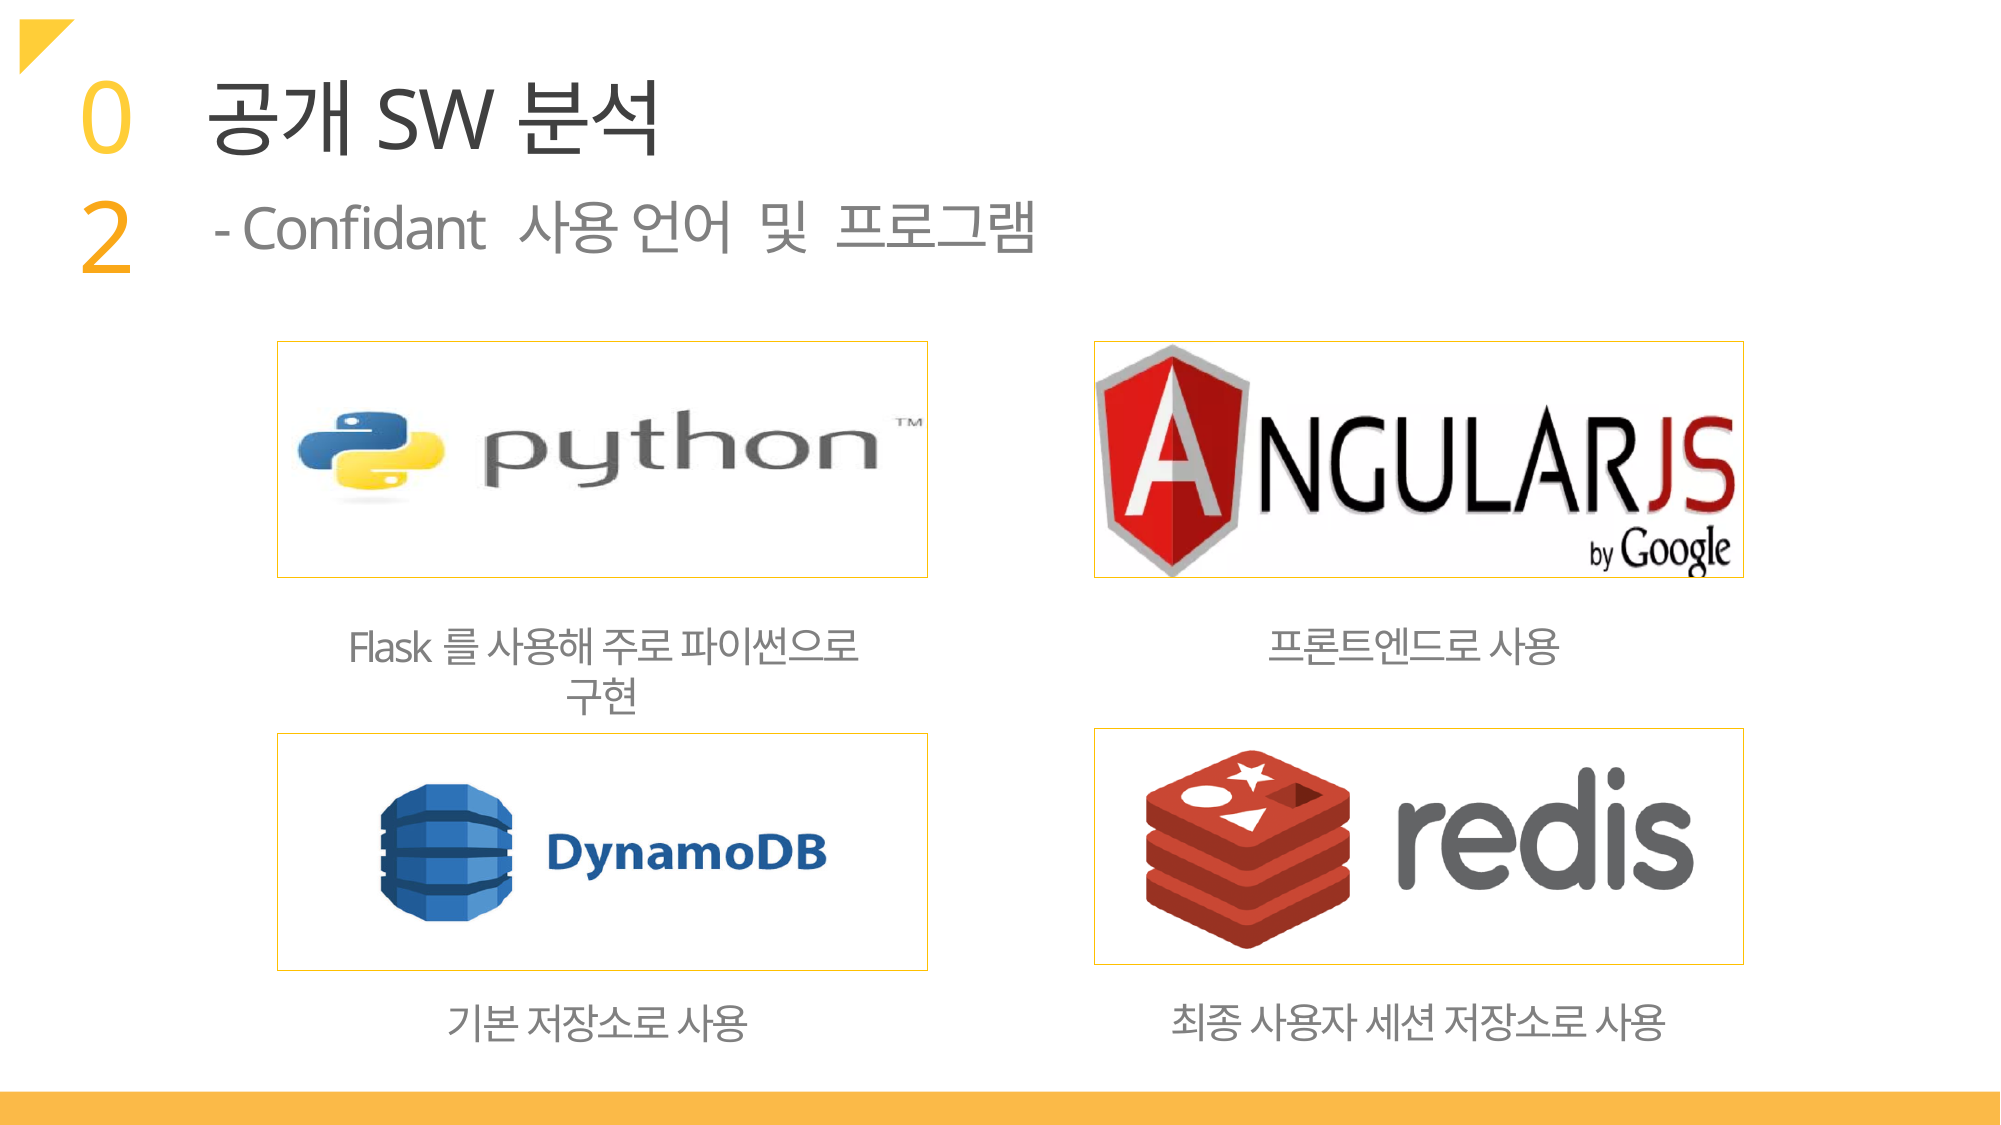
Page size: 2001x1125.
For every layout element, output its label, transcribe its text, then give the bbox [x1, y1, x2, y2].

picture [277, 733, 928, 971]
text_box [18, 18, 78, 77]
text_box Flask를 사용해 주로 파이썬으로 구현 [292, 613, 913, 728]
picture [1094, 341, 1744, 578]
text_box 최종 사용자 세션 저장소로 사용 [1142, 989, 1695, 1055]
picture [277, 341, 928, 578]
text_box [63, 45, 673, 183]
text_box - Confidant 사용 언어 및 프로그램 [198, 184, 1074, 269]
text_box [0, 1091, 2000, 1125]
picture [1094, 728, 1744, 965]
text_box 프론트엔드로 사용 [1142, 613, 1695, 679]
text_box 기본 저장소로 사용 [326, 990, 879, 1055]
